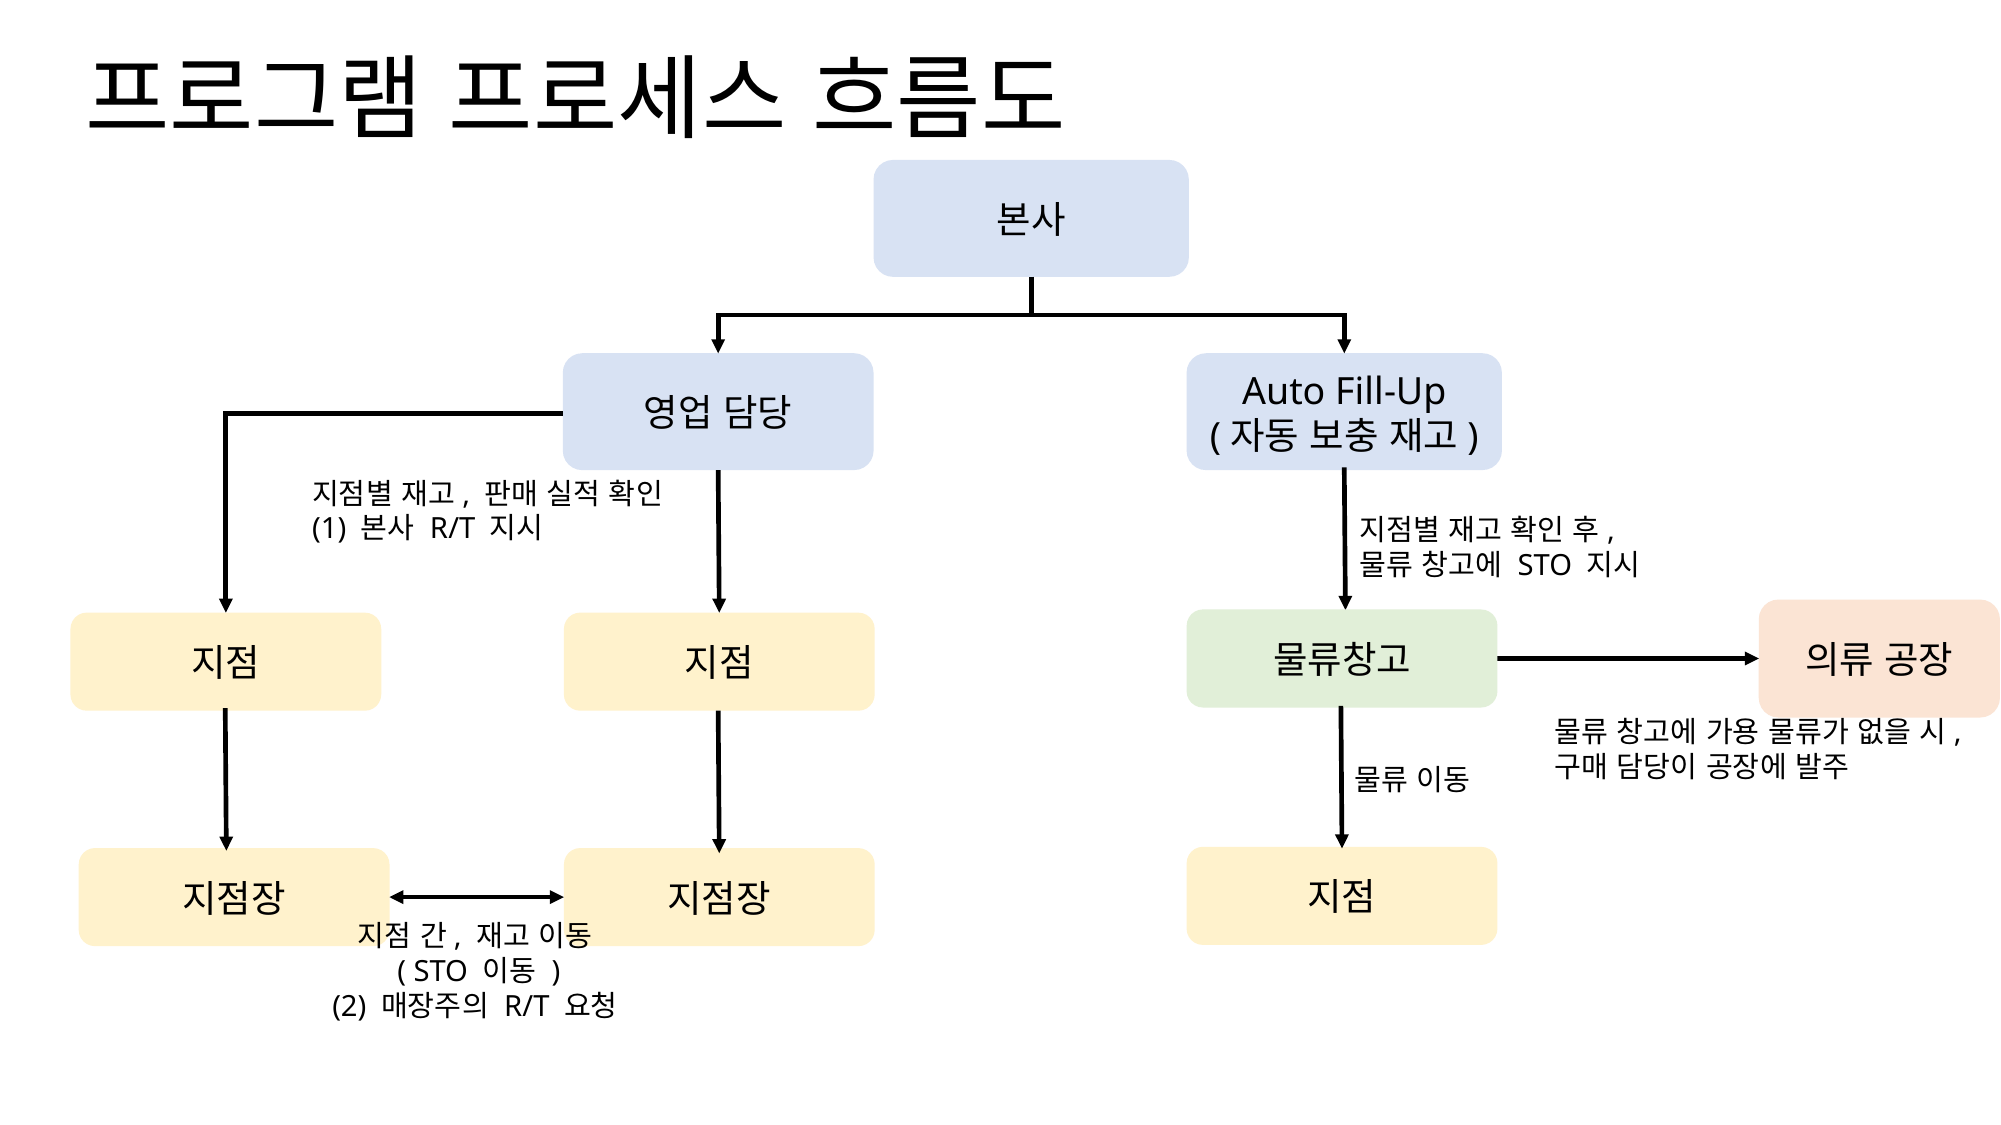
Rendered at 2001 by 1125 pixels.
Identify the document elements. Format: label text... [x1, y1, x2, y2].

title 프로그램 프로세스 흐름도 [70, 43, 1107, 160]
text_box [1149, 158, 1227, 472]
text_box 물류창고 [1186, 609, 1498, 708]
text_box 물류 창고에 가용 물류가 없을 시, 구매 담당이 공장에 발주 [1539, 705, 2000, 791]
text_box 지점 간, 재고 이동 ( STO 이동 ) (2) 매장주의 R/T 요청 [293, 909, 657, 1030]
text_box 본사 [916, 159, 1146, 277]
text_box 물류 이동 [1346, 753, 1498, 804]
text_box 지점별 재고, 판매 실적 확인 (1) 본사 R/T 지시 [568, 467, 699, 553]
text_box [836, 158, 914, 472]
text_box 의류 공장 [1758, 599, 2000, 705]
text_box 지점 [1186, 846, 1498, 945]
text_box 지점장 [563, 848, 875, 947]
text_box 지점 [563, 612, 875, 711]
text_box 지점 [70, 612, 382, 711]
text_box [225, 413, 563, 613]
text_box 영업 담당 [562, 353, 831, 471]
text_box 지점장 [78, 848, 390, 947]
text_box Auto Fill-Up (자동 보충 재고) [1231, 353, 1502, 471]
text_box 지점별 재고 확인 후, 물류 창고에 STO 지시 [1351, 503, 1665, 589]
